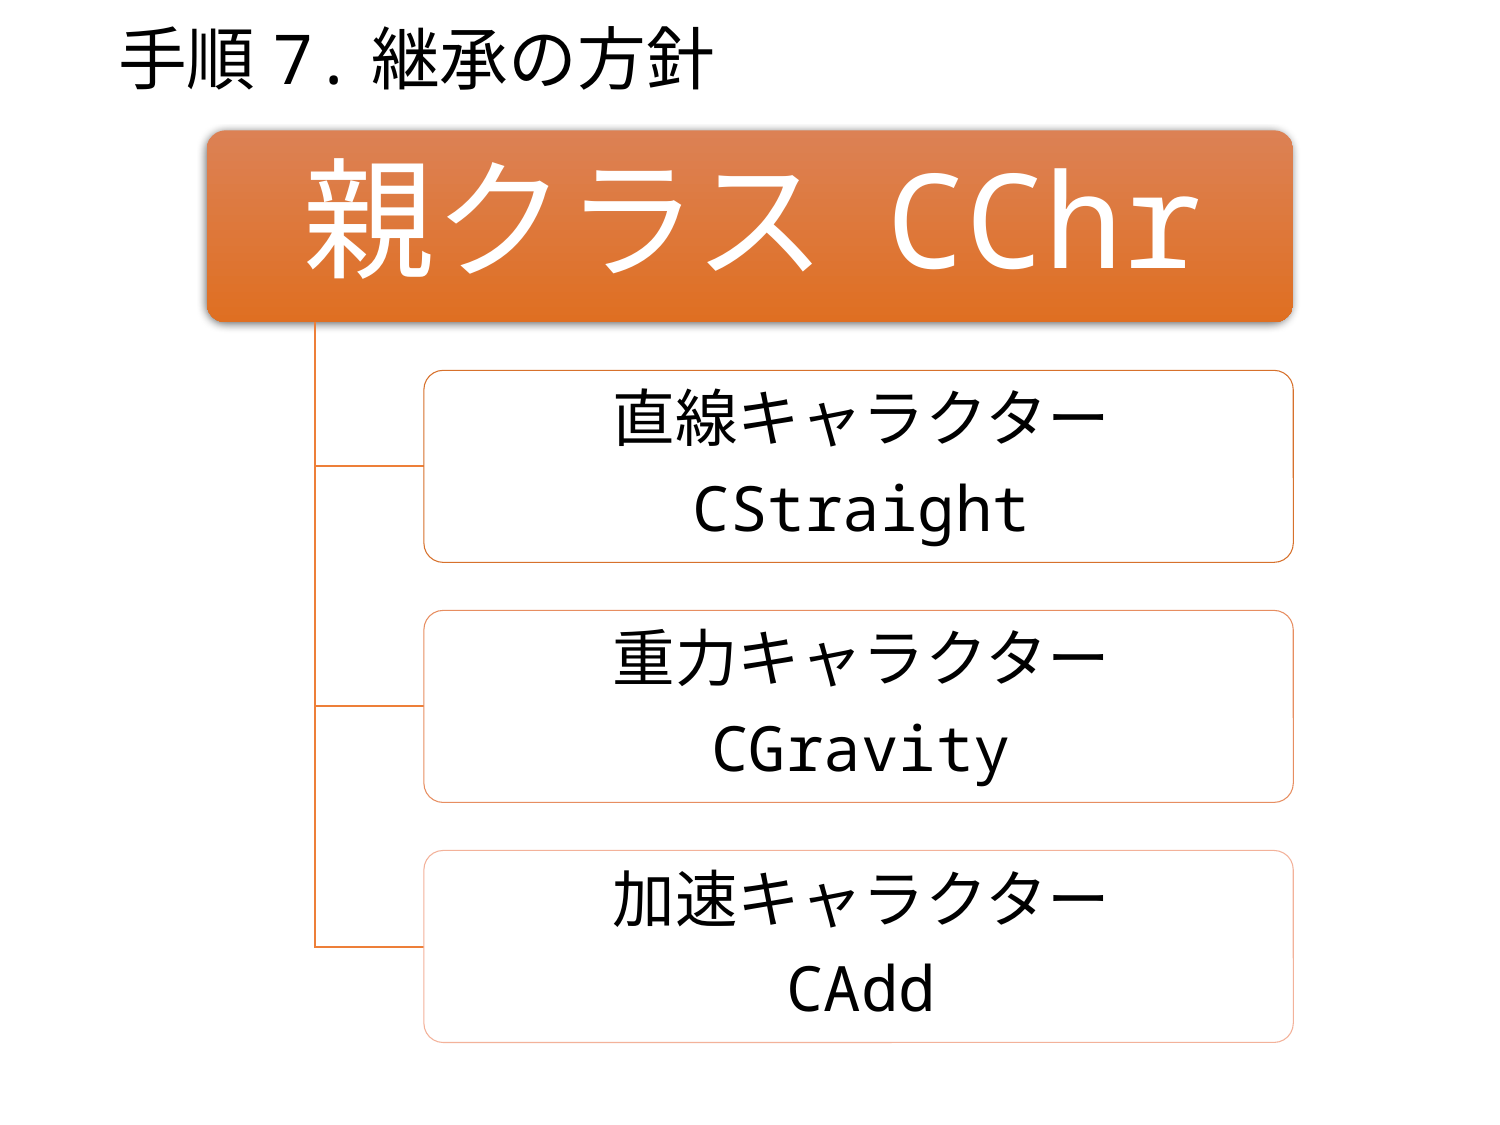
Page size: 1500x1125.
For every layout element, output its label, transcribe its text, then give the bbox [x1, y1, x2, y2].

title 手順7.継承の方針 [103, 3, 1397, 122]
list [103, 130, 1397, 1043]
